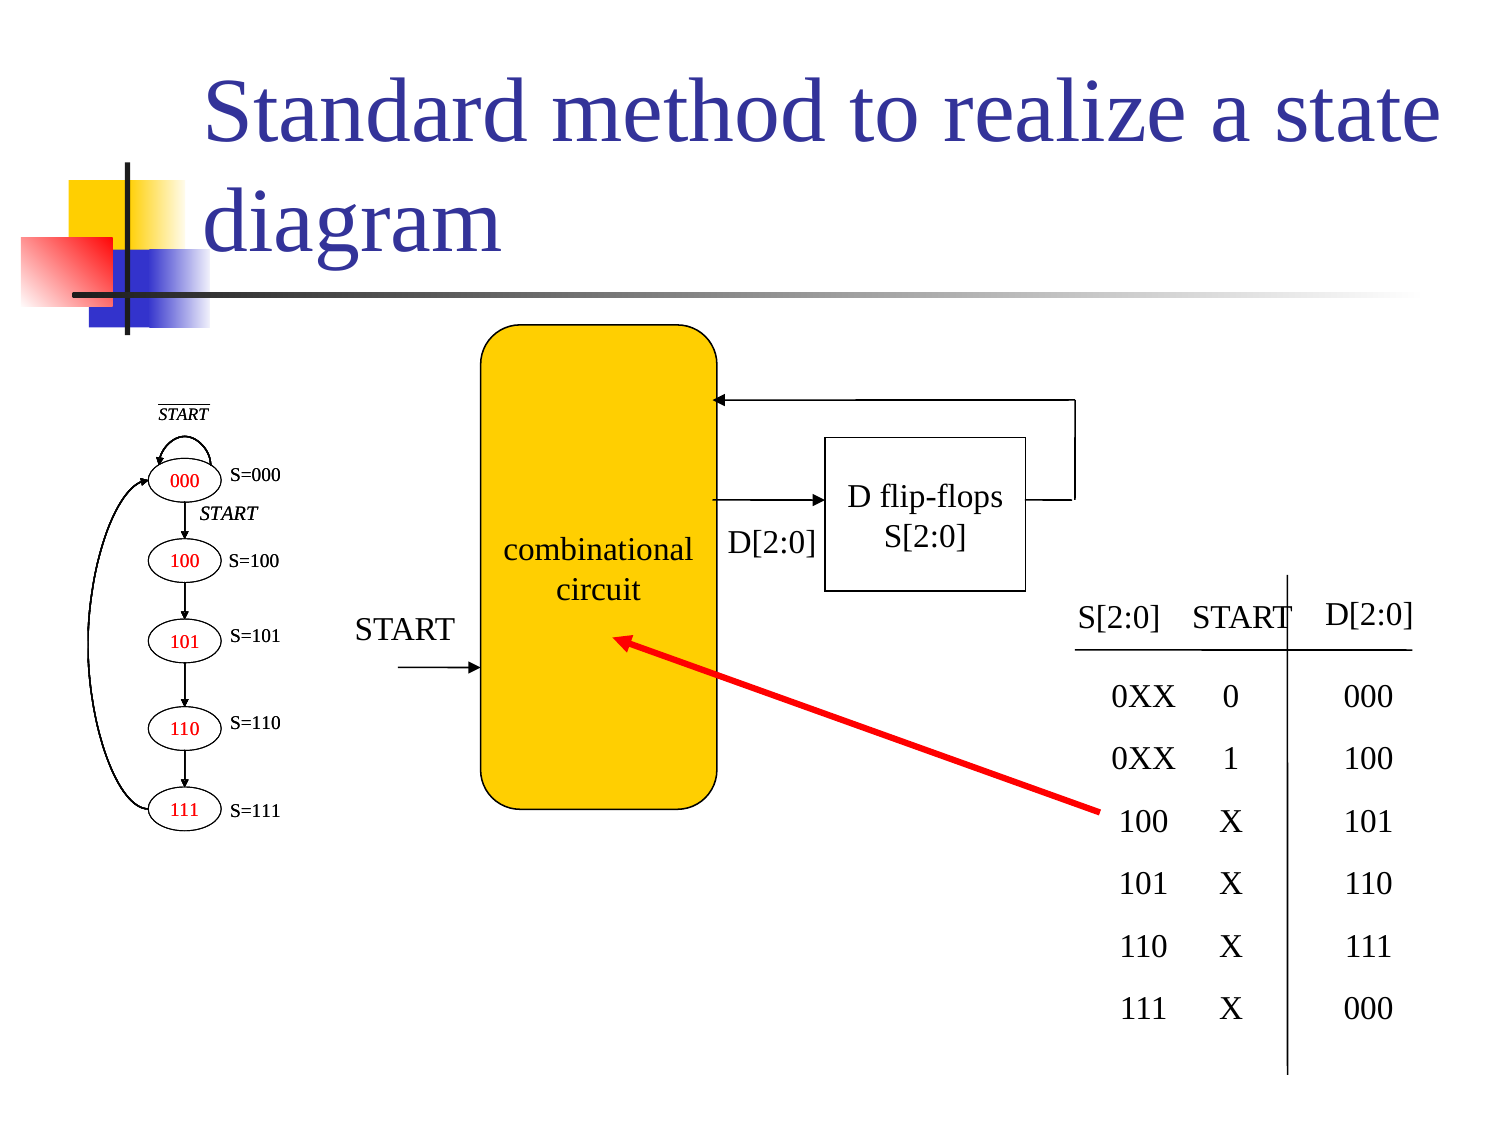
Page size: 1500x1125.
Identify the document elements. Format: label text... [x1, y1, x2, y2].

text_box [1062, 574, 1430, 1076]
title Standard method to realize a state diagram [187, 37, 1466, 278]
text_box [337, 324, 1076, 810]
picture [87, 399, 347, 833]
